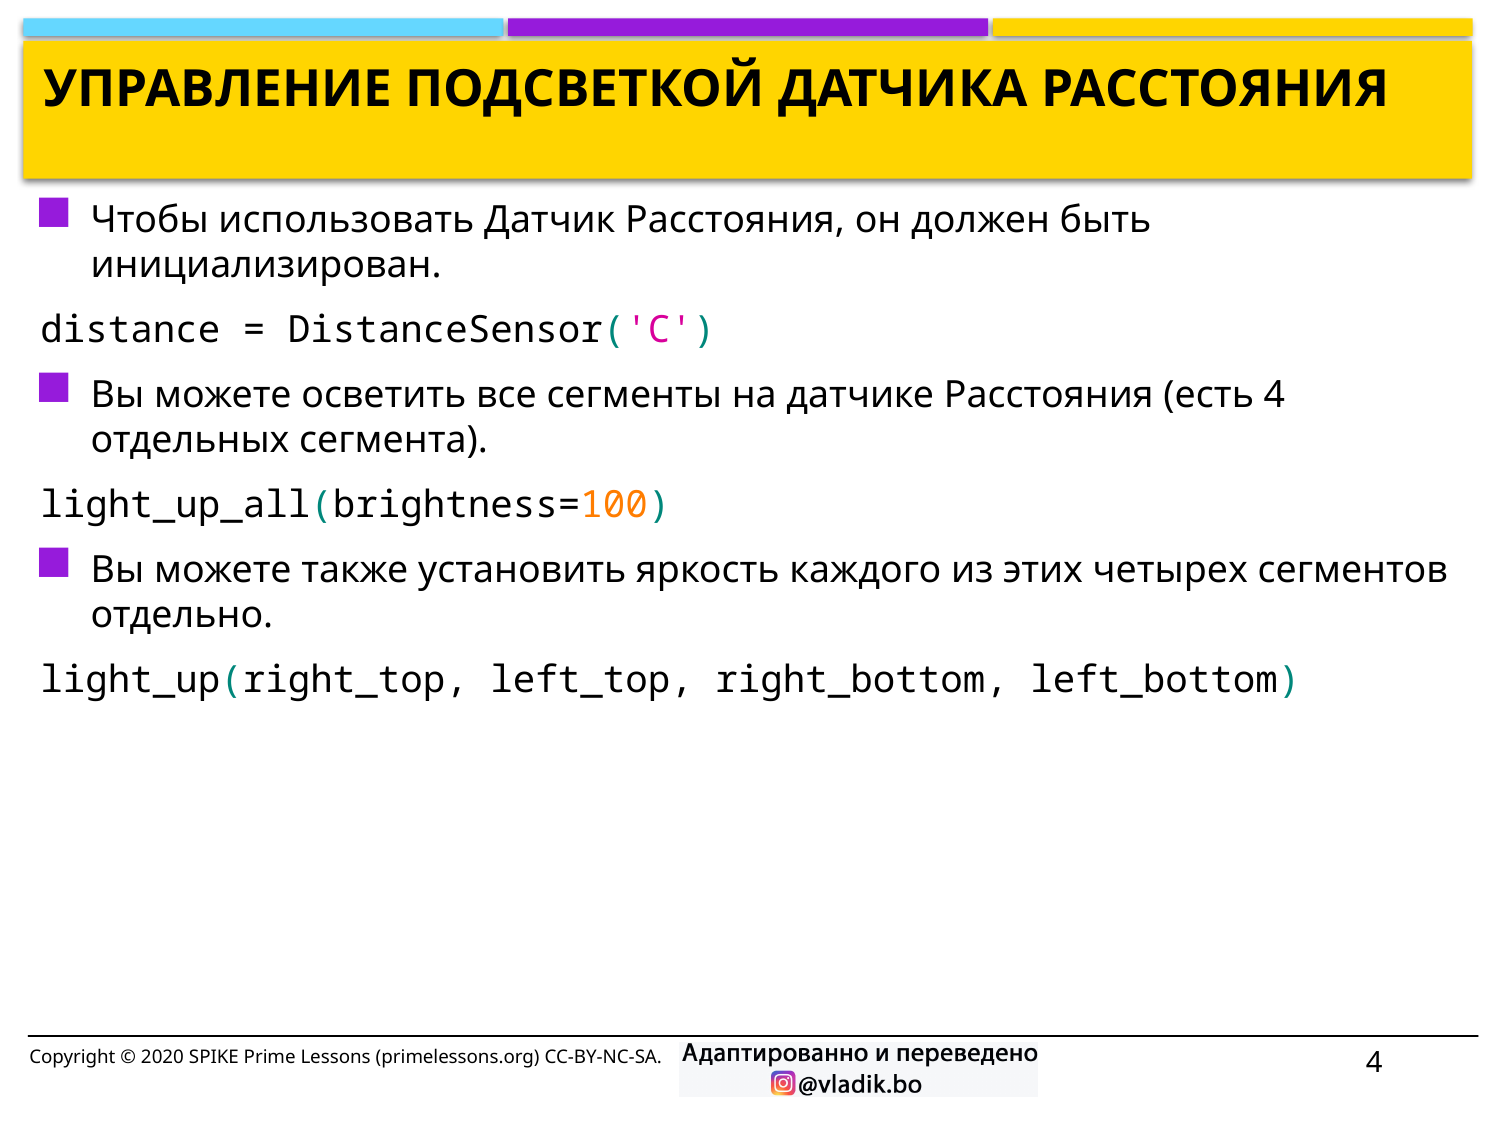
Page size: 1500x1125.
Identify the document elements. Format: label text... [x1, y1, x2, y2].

slide_number 4 [1351, 1036, 1478, 1097]
title Управление подсветкой датчика расстояния [28, 48, 1464, 172]
footer Copyright © 2020 SPIKE Prime Lessons (primelessons.org) CC-BY-NC-SA. [14, 1036, 814, 1097]
list Чтобы использовать Датчик Расстояния, он должен быть инициализирован. distance = DistanceSensor('C') Вы можете осветить все сегменты на датчике Расстояния (есть 4 отдельных сегмента). light_up_all(brightness=100) Вы можете также установить яркость каждого из этих четырех сегментов отдельно. light_up(right_top, left_top, right_bottom, left_bottom) [25, 187, 1478, 1021]
picture [679, 1042, 1039, 1098]
